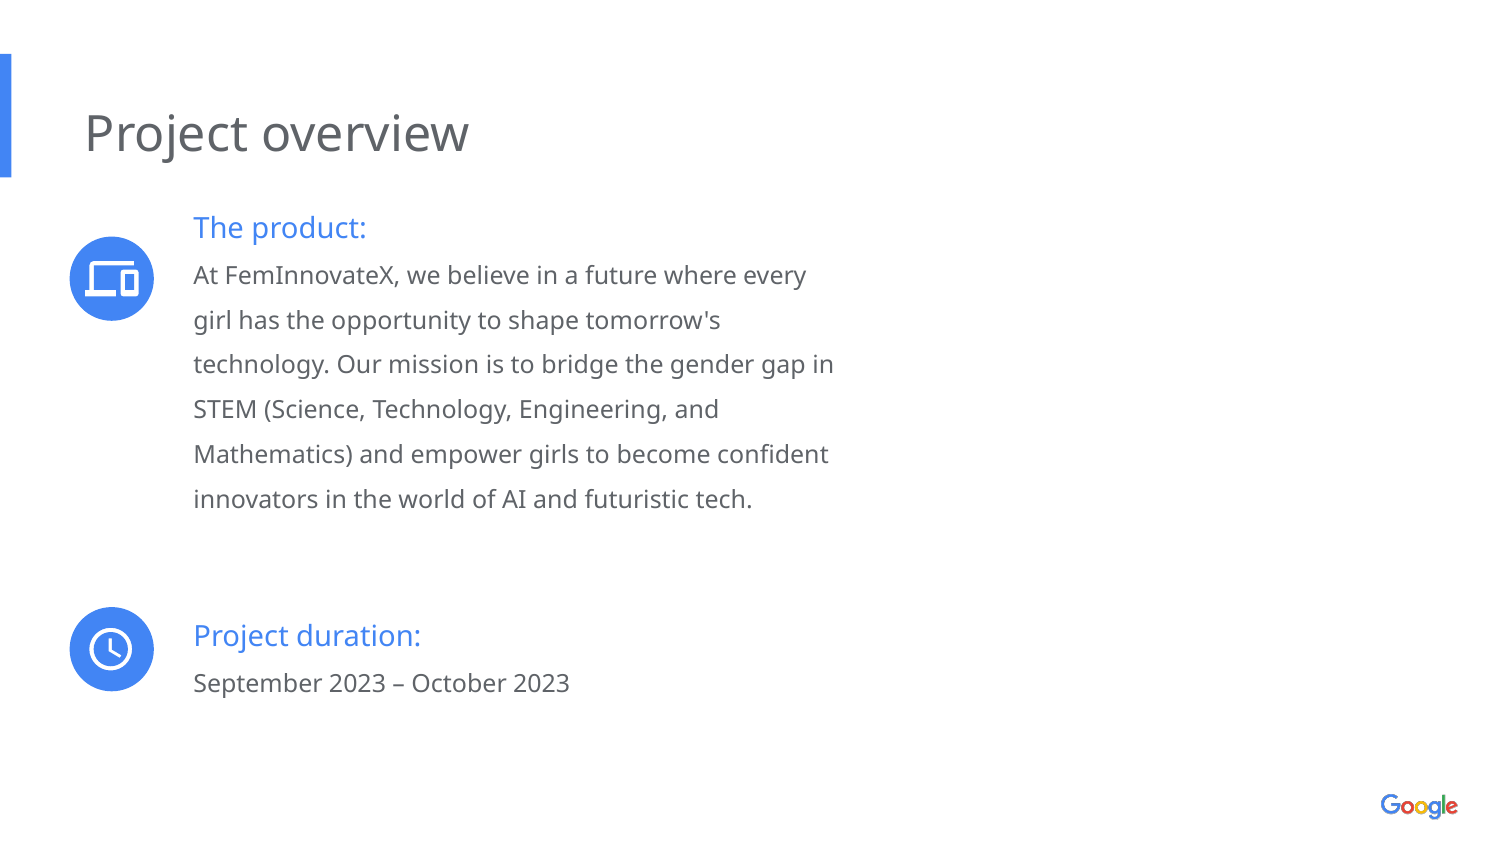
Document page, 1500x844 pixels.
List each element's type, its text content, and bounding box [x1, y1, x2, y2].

text_box [69, 607, 154, 692]
text_box The product: At FemInnovateX, we believe in a future where every girl has the opportunity to shape tomorrow's technology. Our mission is to bridge the gender gap in STEM (Science, Technology, Engineering, and Mathematics) and empower girls to become confident innovators in the world of AI and futuristic tech. [193, 176, 864, 529]
text_box [69, 236, 154, 321]
text_box Project duration: September 2023 – October 2023 [193, 584, 759, 713]
picture [1381, 794, 1458, 820]
text_box Project overview [84, 85, 1095, 176]
